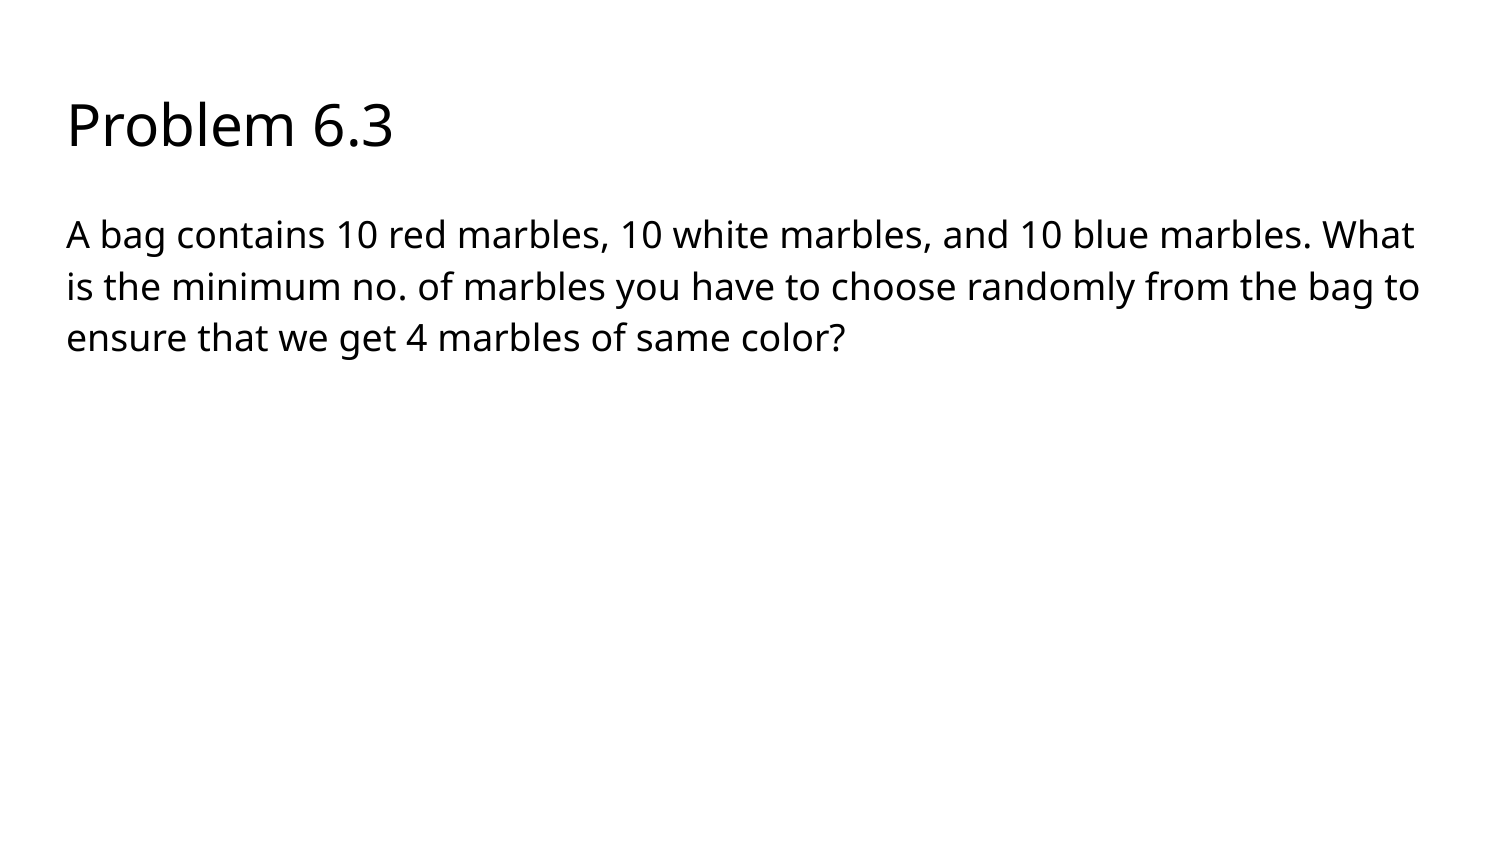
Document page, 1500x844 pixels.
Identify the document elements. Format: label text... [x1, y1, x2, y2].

title Problem 6.3 [51, 72, 1449, 167]
list A bag contains 10 red marbles, 10 white marbles, and 10 blue marbles. What is the minimum no. of marbles you have to choose randomly from the bag to ensure that we get 4 marbles of same color? [51, 189, 1449, 368]
